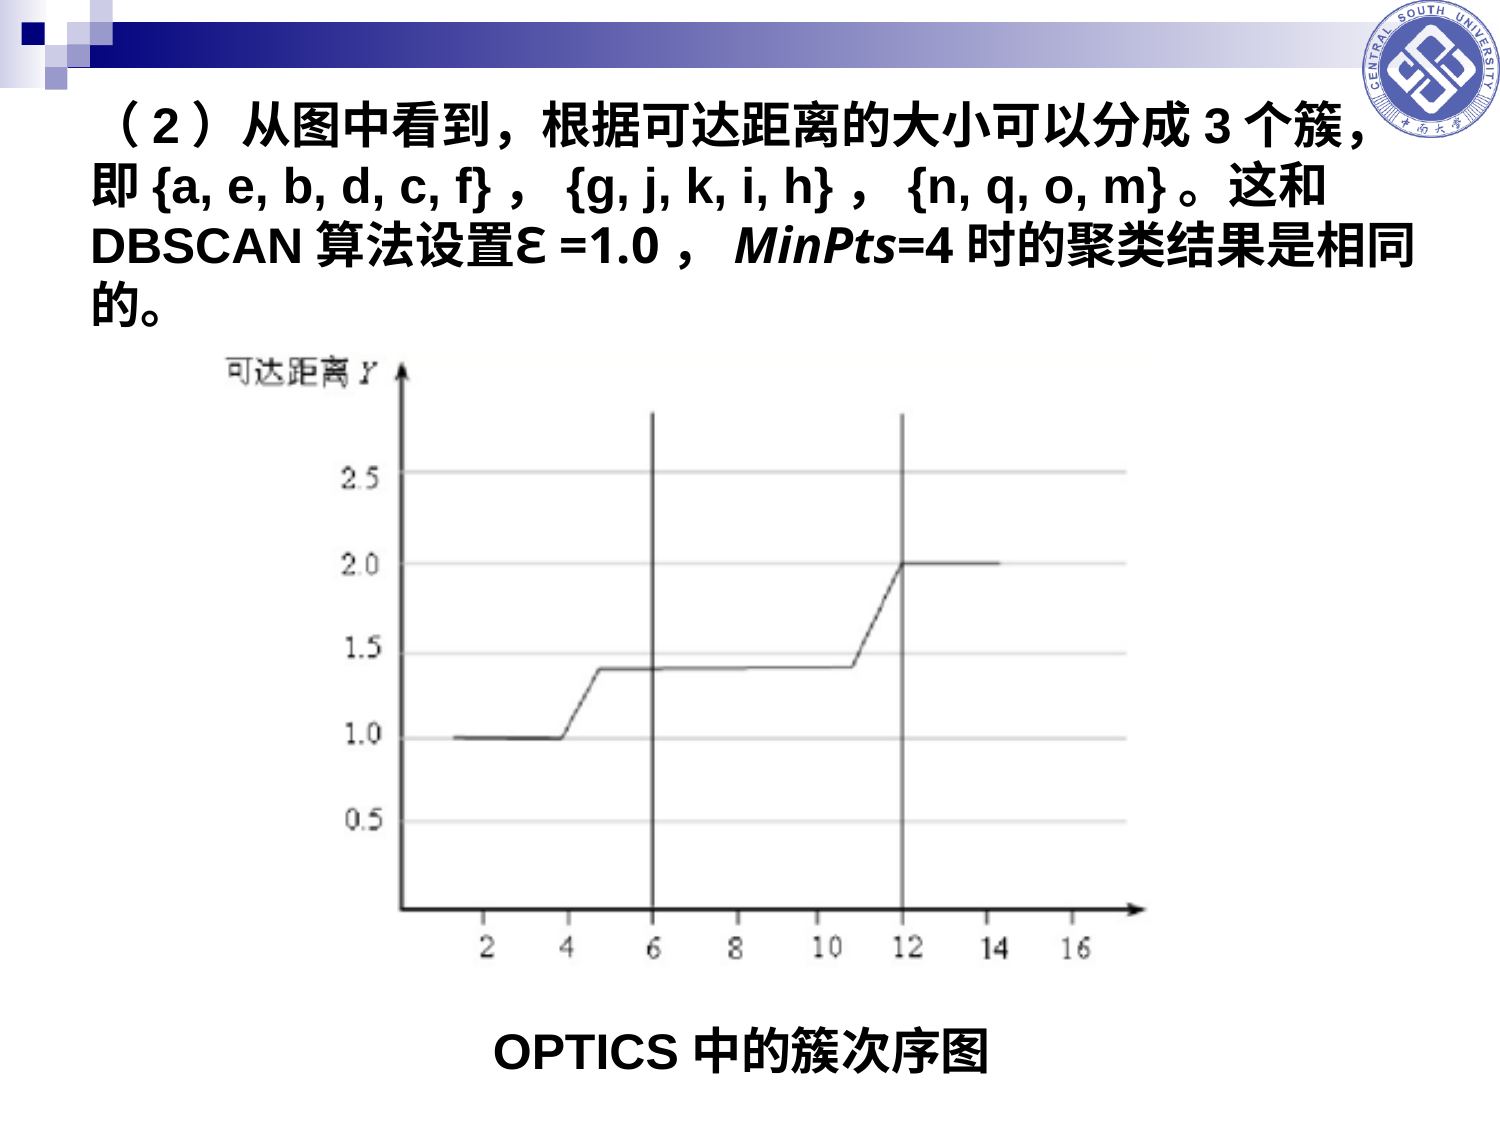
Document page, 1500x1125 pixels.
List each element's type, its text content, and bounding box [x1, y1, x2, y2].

title （2）从图中看到，根据可达距离的大小可以分成3个簇，即{a, e, b, d, c, f}，{g, j, k, i, h}，{n, q, o, m}。这和DBSCAN算法设置ℇ=1.0，MinPts=4时的聚类结果是相同的。 [75, 101, 1447, 327]
picture [1362, 0, 1500, 138]
picture [218, 349, 1164, 971]
text_box OPTICS中的簇次序图 [478, 1012, 1306, 1087]
